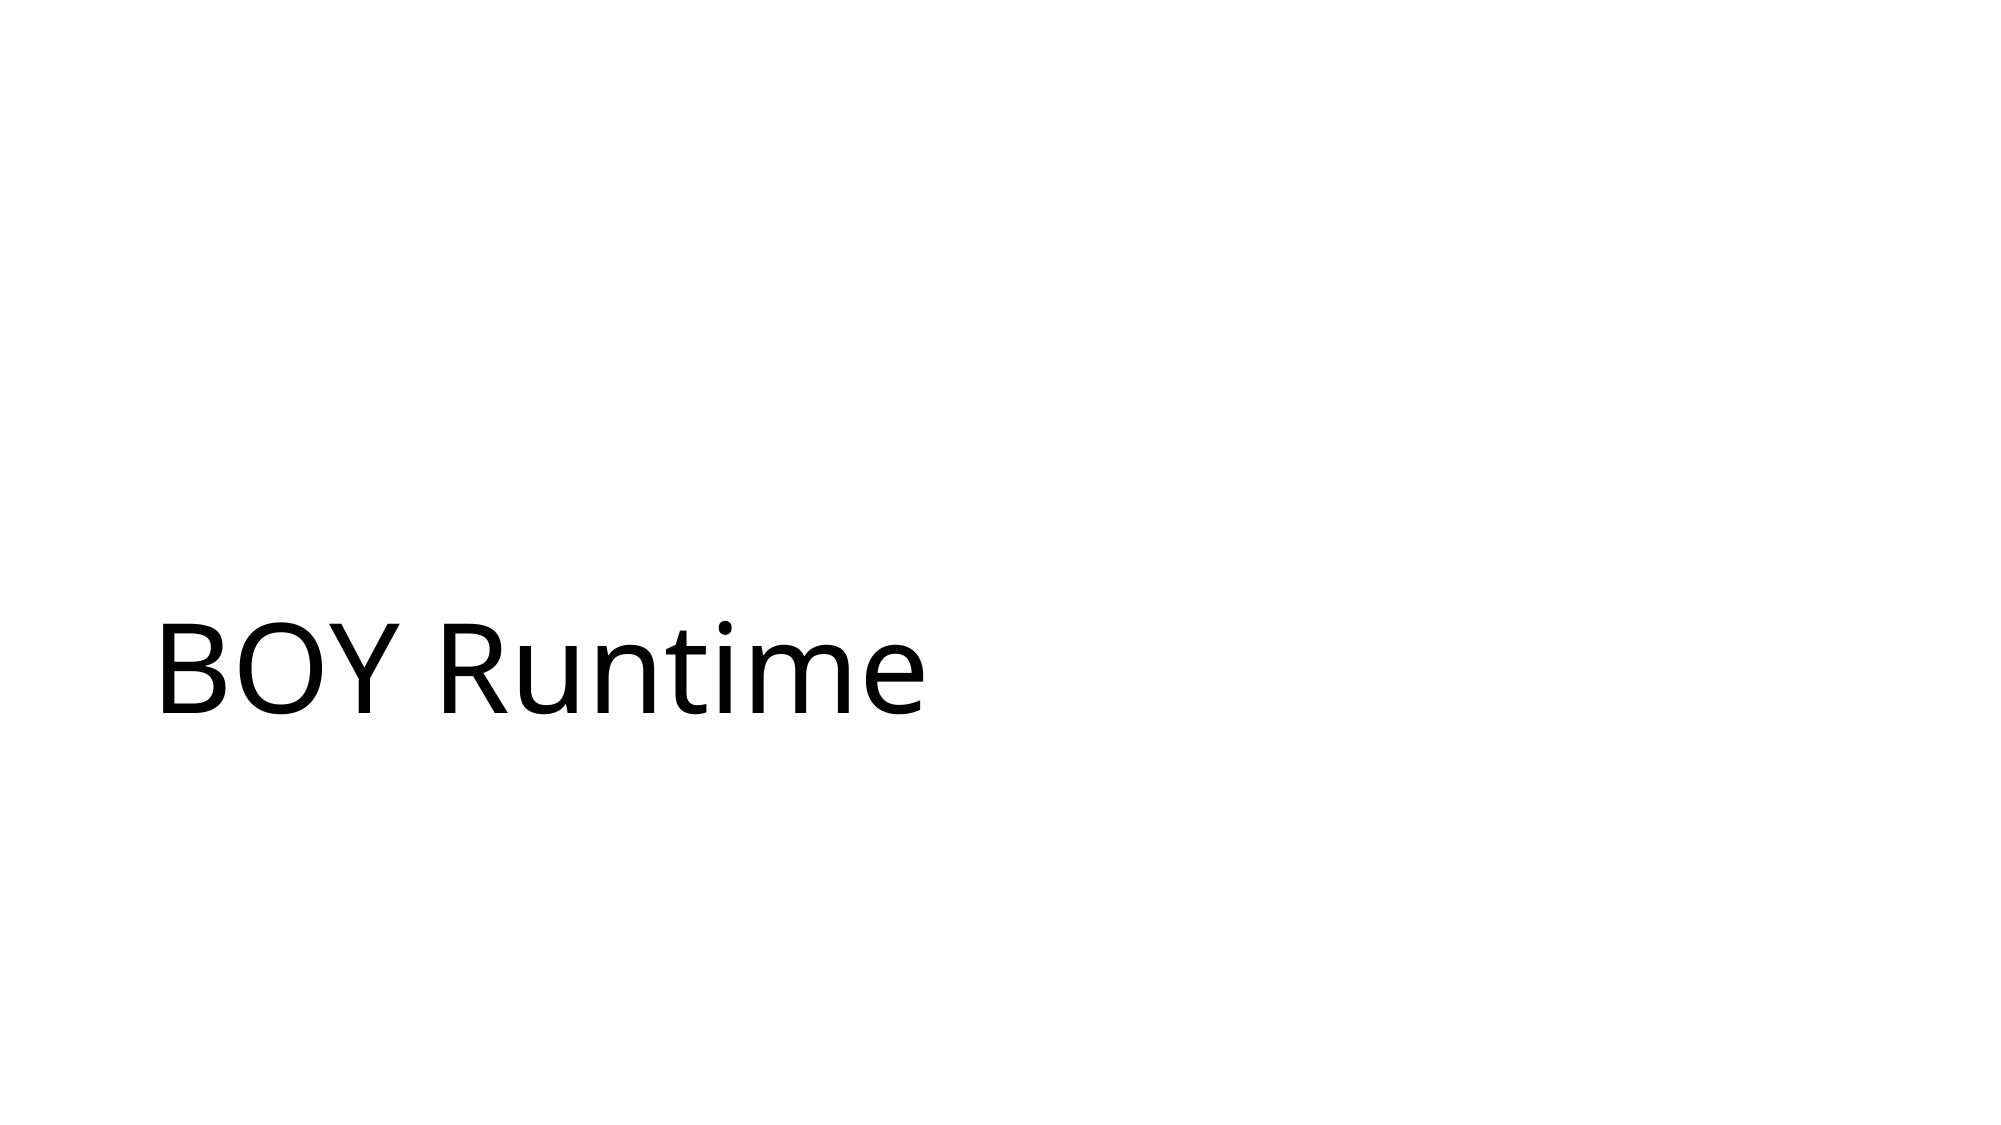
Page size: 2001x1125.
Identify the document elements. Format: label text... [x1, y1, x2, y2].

title BOY Runtime [136, 280, 1862, 749]
